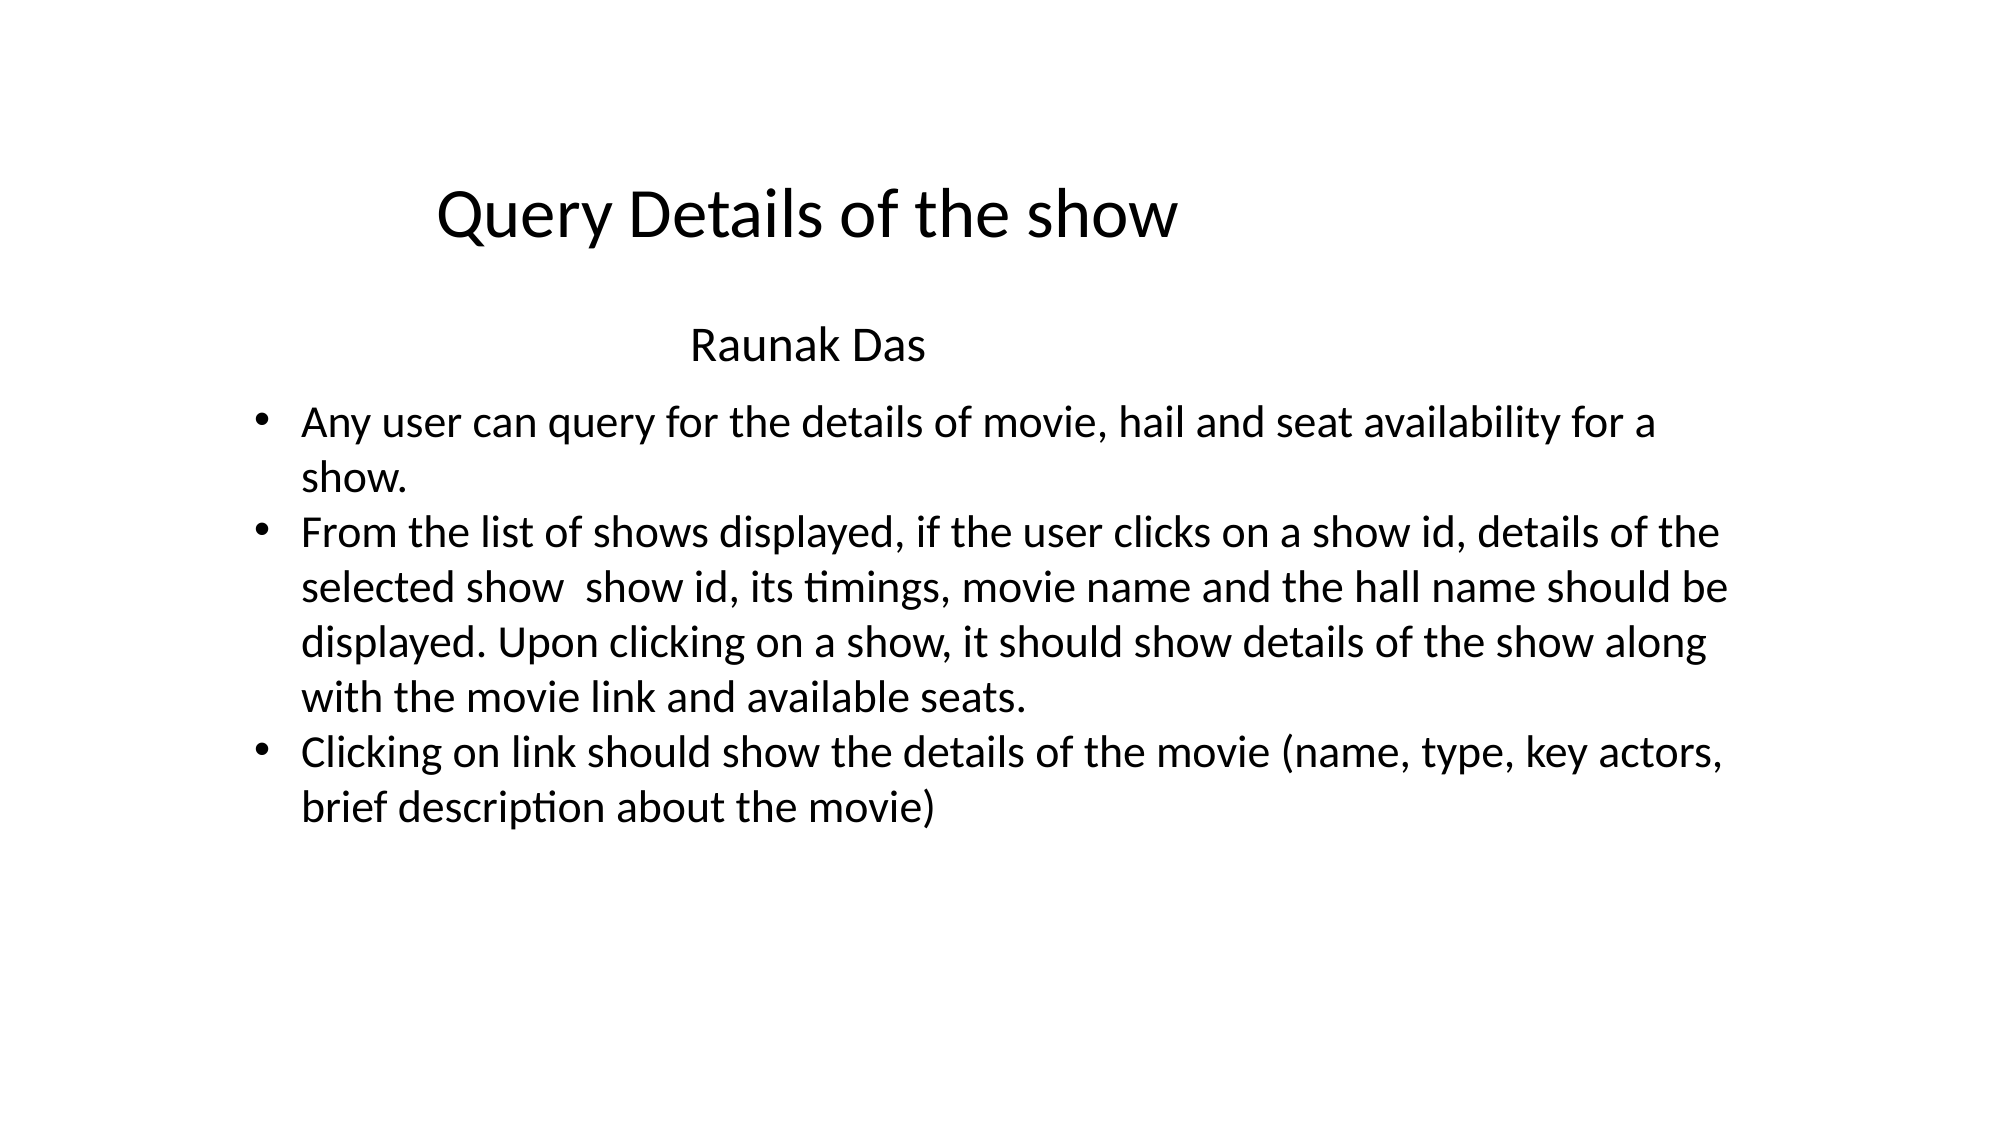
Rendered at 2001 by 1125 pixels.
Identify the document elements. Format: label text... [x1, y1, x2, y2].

text_box Query Details of the show Raunak Das [216, 159, 1400, 379]
text_box Any user can query for the details of movie, hail and seat availability for a show. From the list of shows displayed, if the user clicks on a show id, details of the selected show show id, its timings, movie name and the hall name should be displayed. Upon clicking on a show, it should show details of the show along with the movie link and available seats. Clicking on link should show the details of the movie (name, type, key actors, brief description about the movie) [239, 384, 1757, 889]
